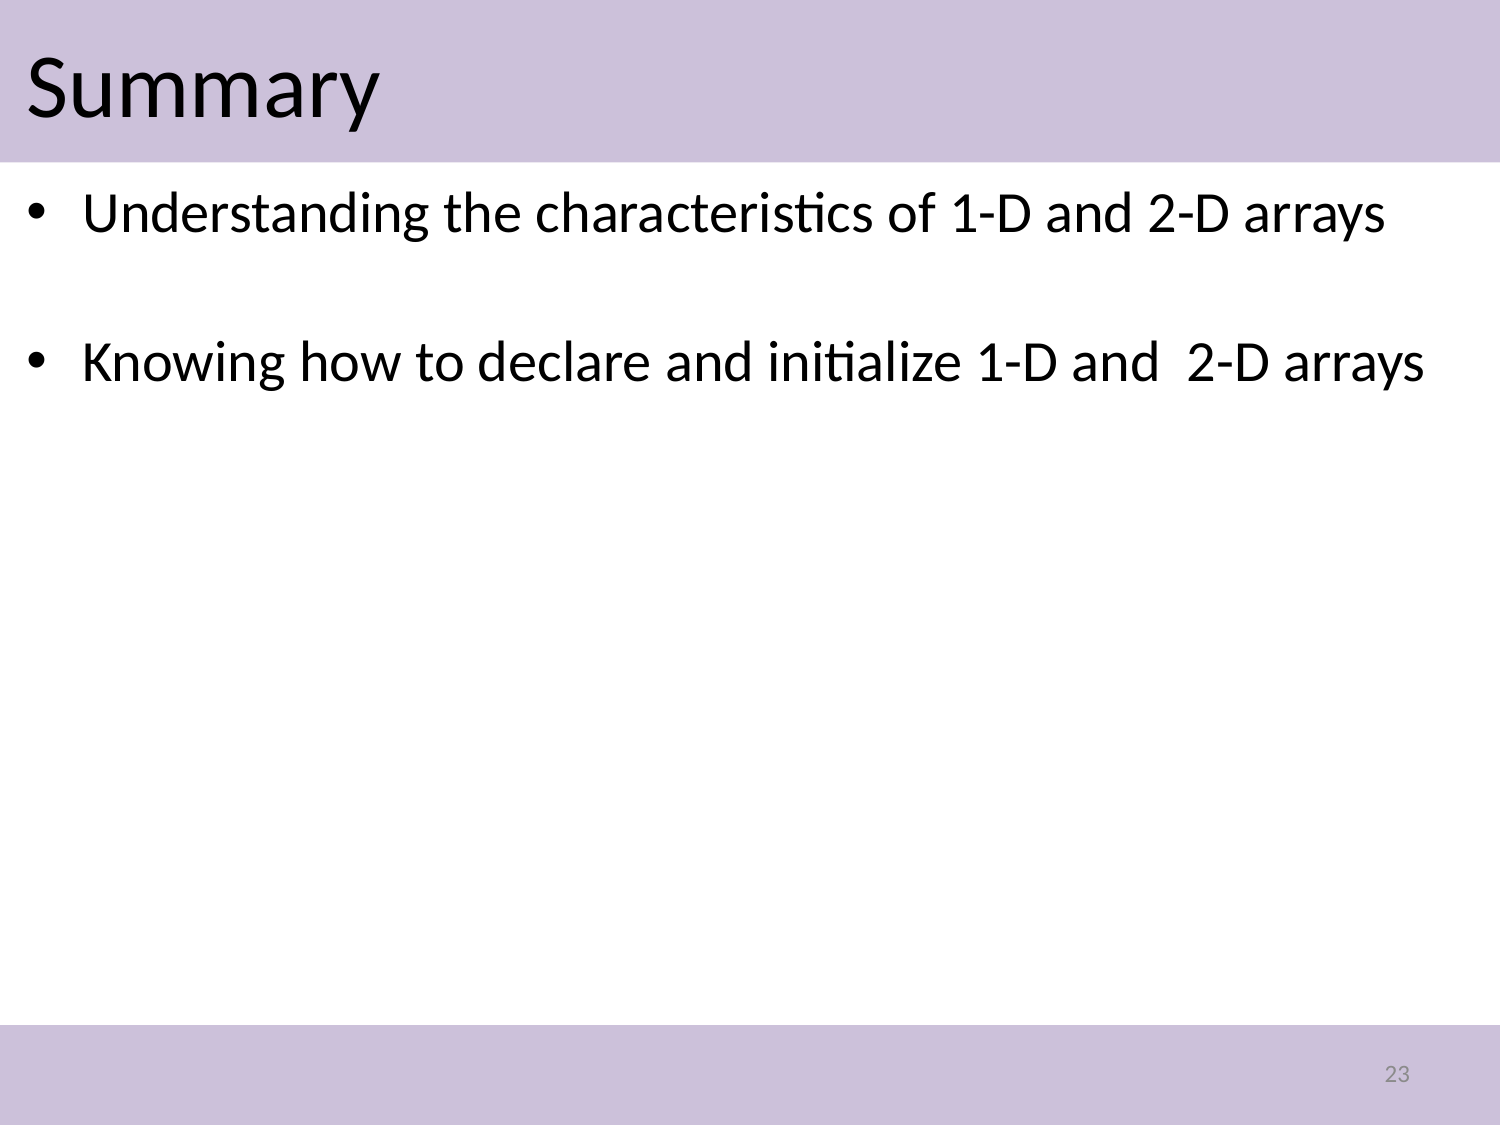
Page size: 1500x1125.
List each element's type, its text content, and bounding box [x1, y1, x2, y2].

list Understanding the characteristics of 1-D and 2-D arrays Knowing how to declare and initialize 1-D and 2-D arrays [11, 174, 1477, 1013]
title Summary [11, 12, 1362, 150]
slide_number 23 [1074, 1042, 1425, 1103]
